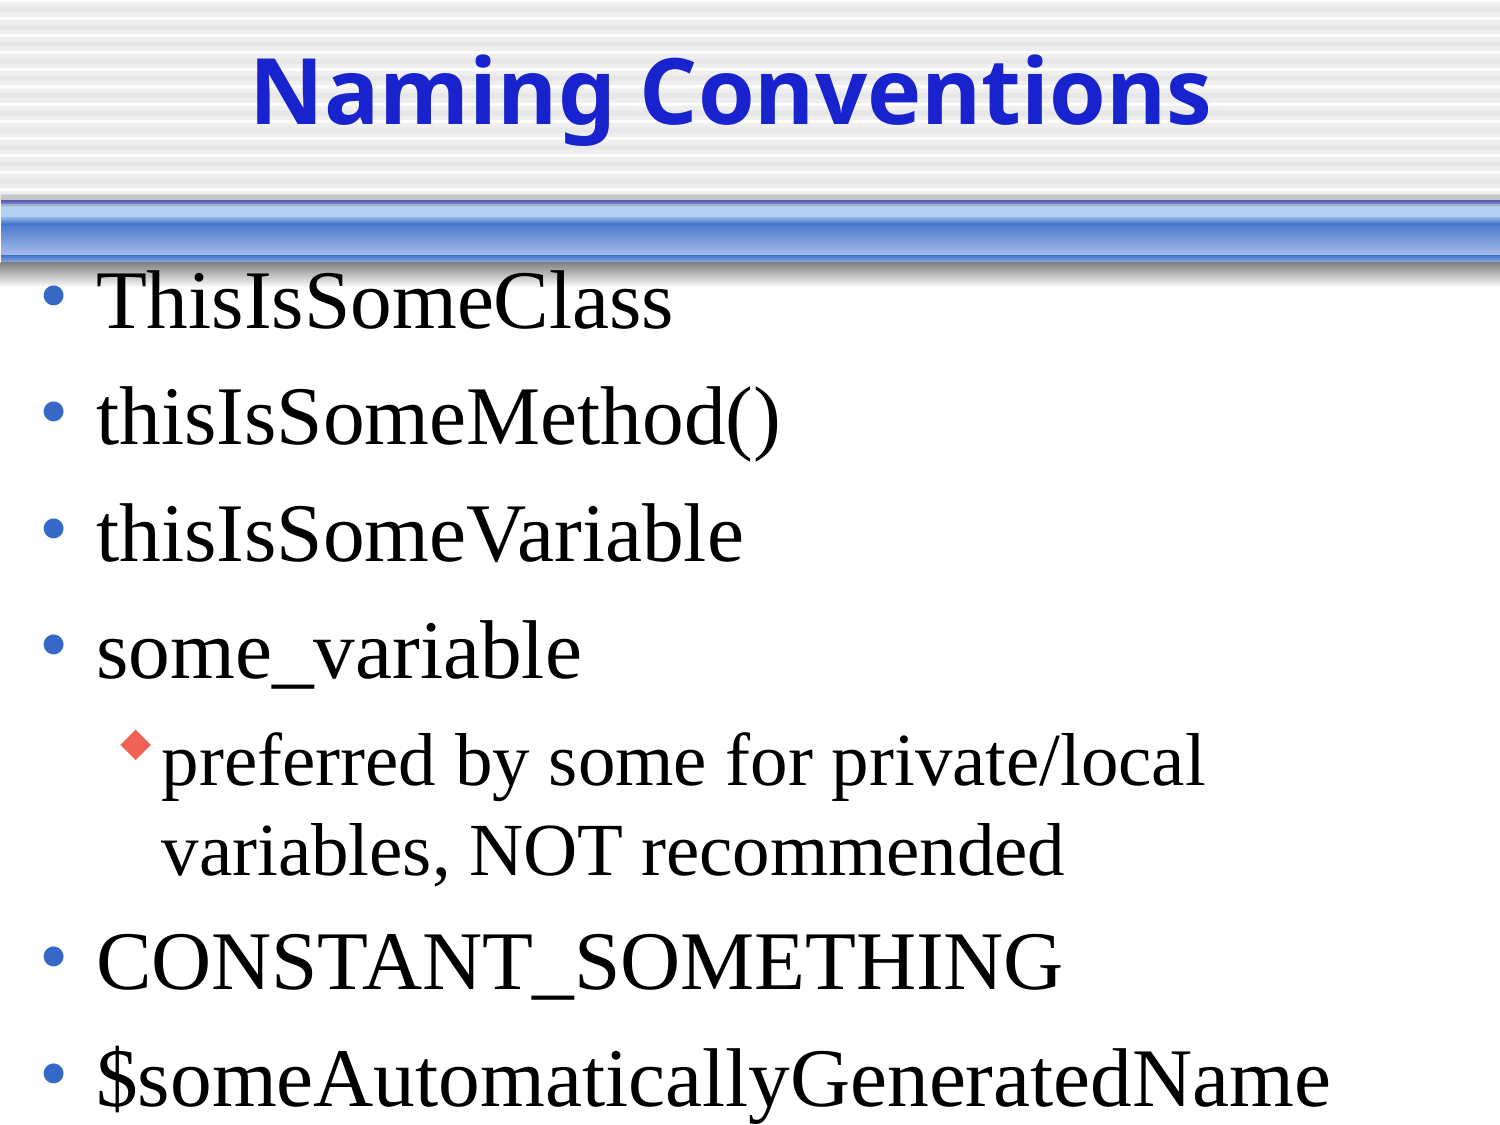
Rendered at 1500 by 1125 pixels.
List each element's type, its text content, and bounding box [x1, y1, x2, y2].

list ThisIsSomeClass thisIsSomeMethod() thisIsSomeVariable some_variable preferred by some for private/local variables, NOT recommended CONSTANT_SOMETHING $someAutomaticallyGeneratedName [24, 237, 1375, 980]
picture [0, 0, 1500, 194]
title Naming Conventions [0, 0, 1463, 175]
